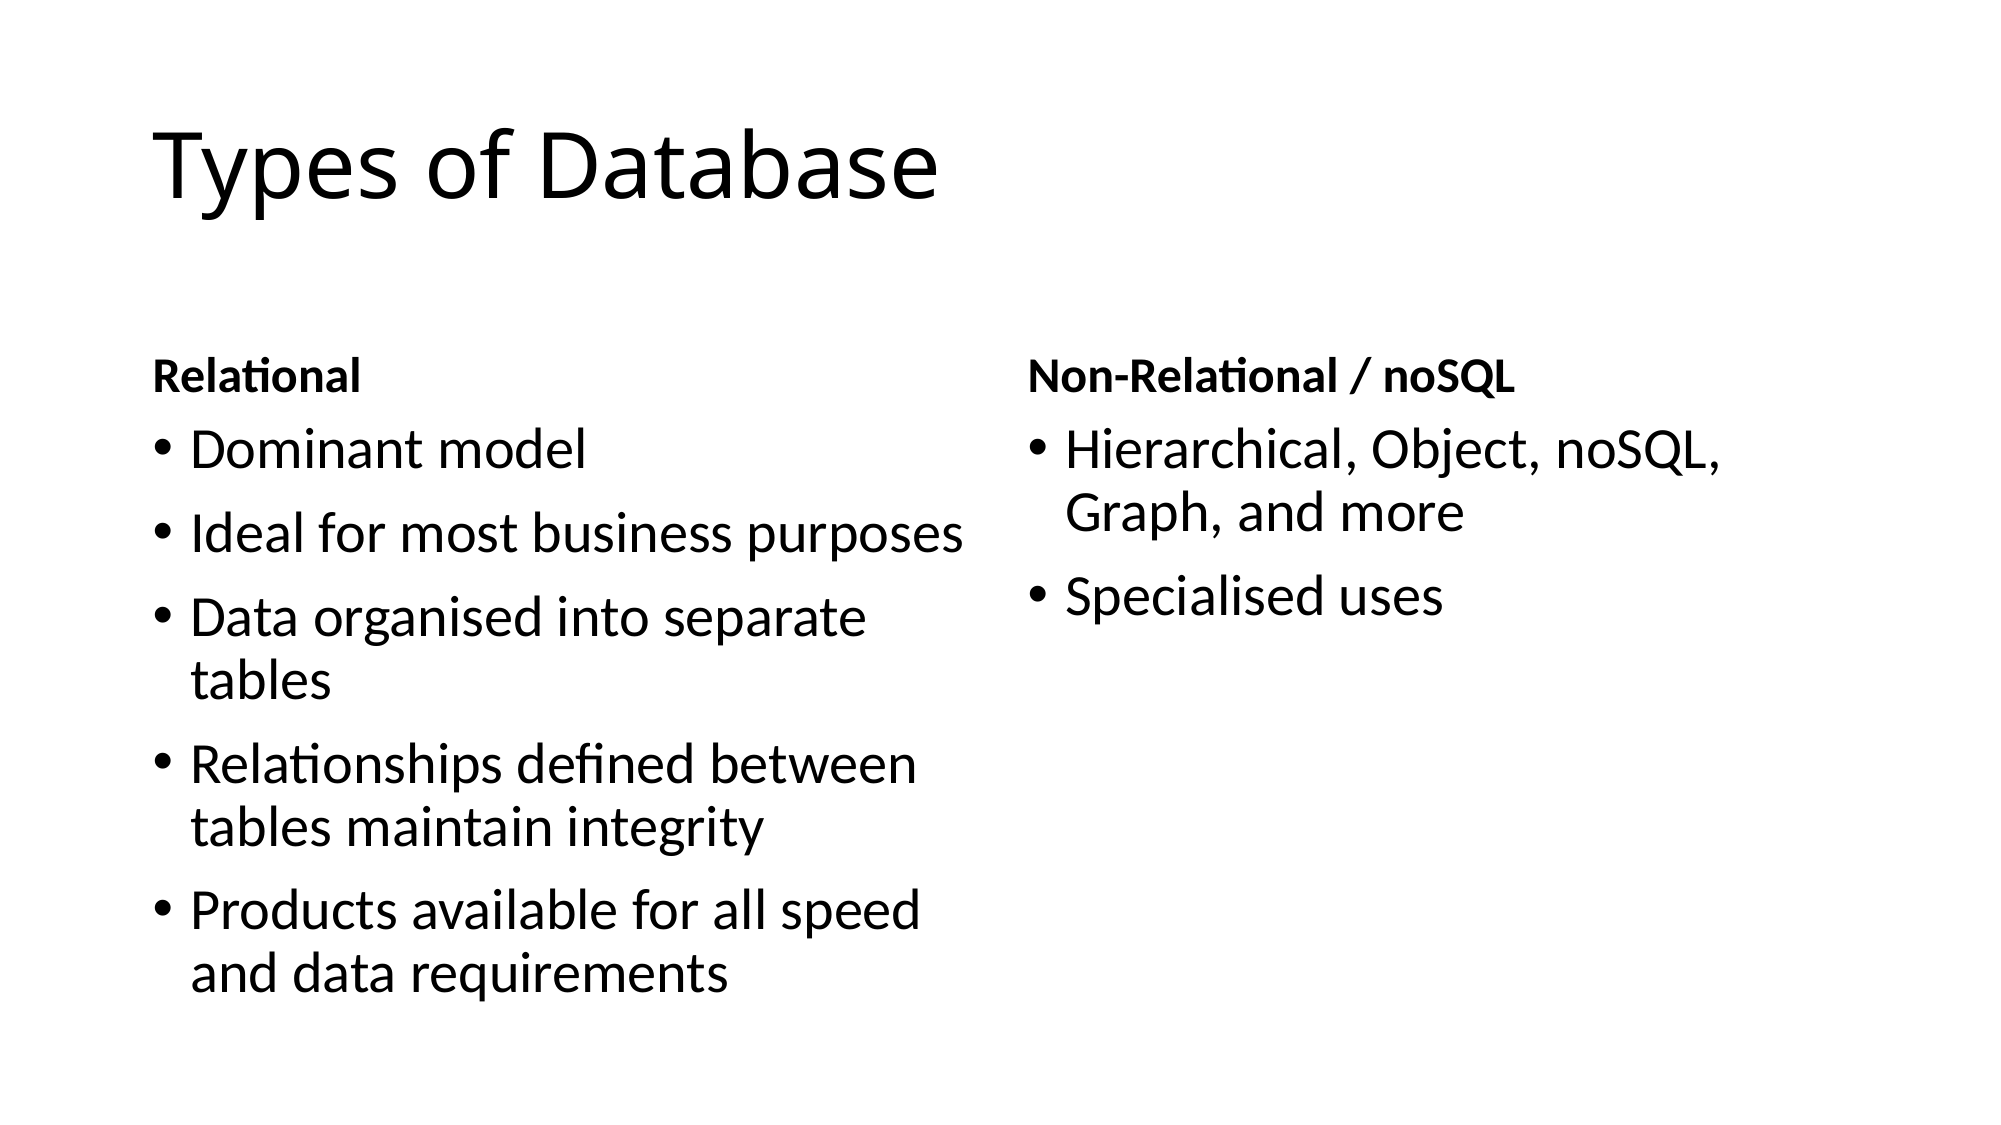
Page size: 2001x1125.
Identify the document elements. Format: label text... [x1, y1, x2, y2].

list Dominant model Ideal for most business purposes Data organised into separate tables Relationships defined between tables maintain integrity Products available for all speed and data requirements [137, 410, 984, 1016]
title Types of Database [137, 59, 1863, 278]
list Non-Relational / noSQL [1012, 275, 1863, 410]
list Relational [137, 275, 984, 410]
list Hierarchical, Object, noSQL, Graph, and more Specialised uses [1012, 410, 1863, 1016]
